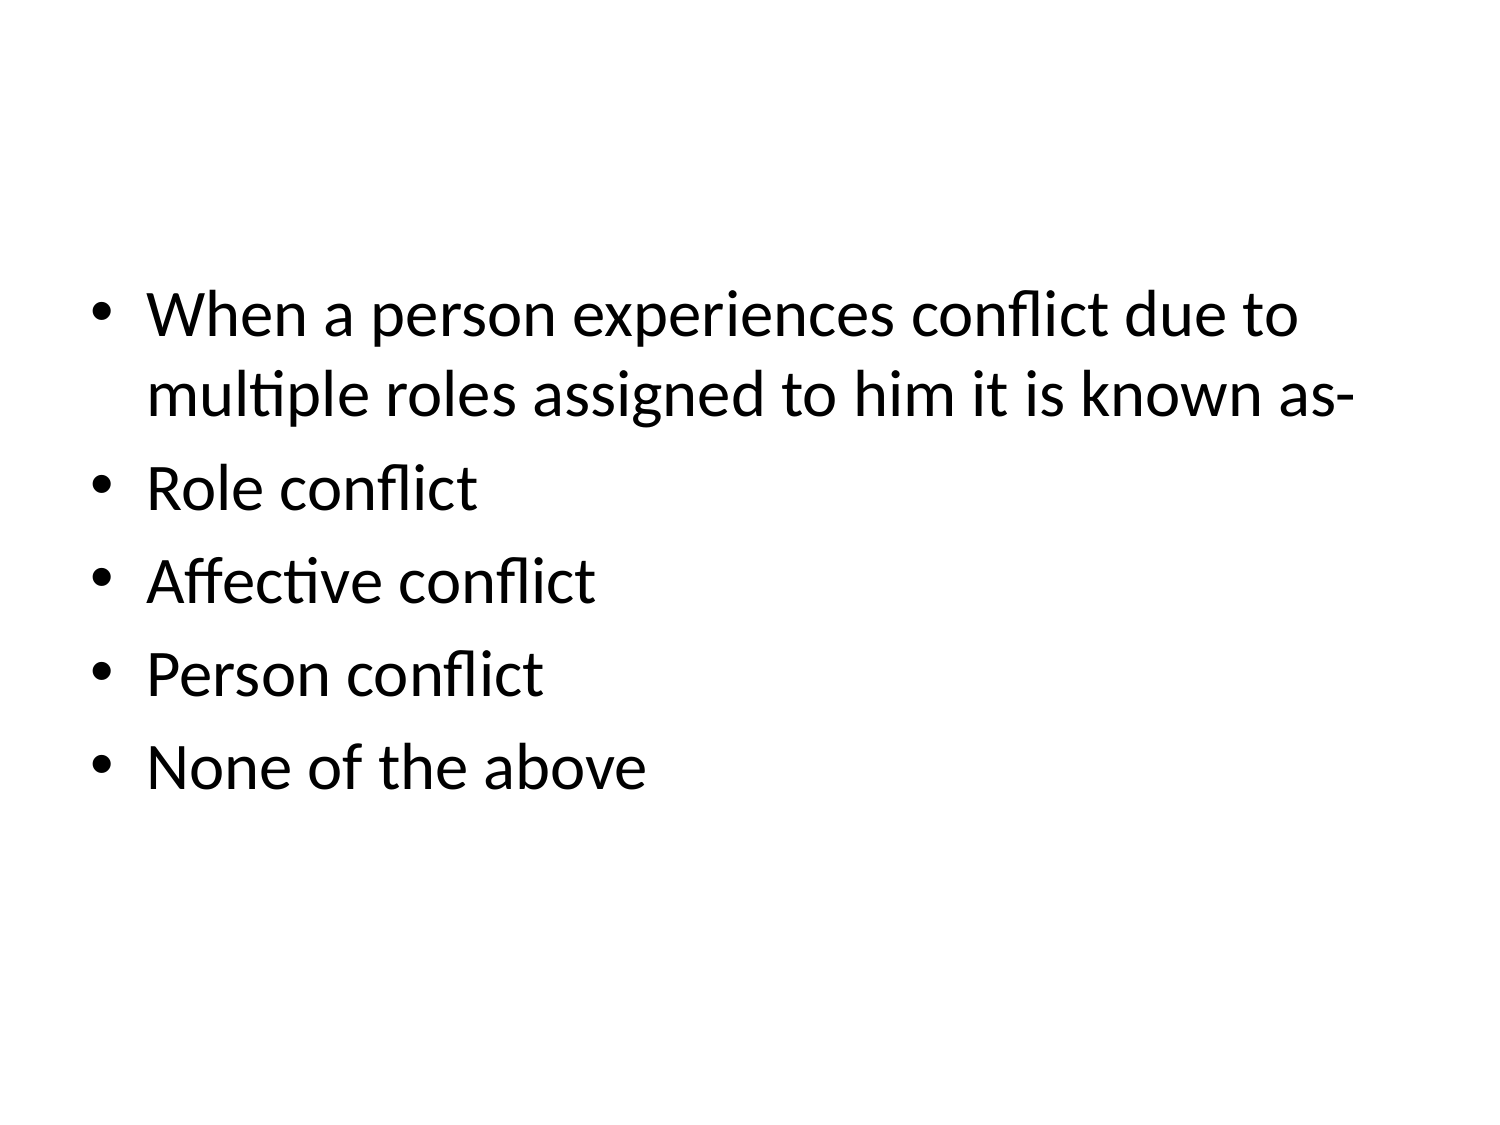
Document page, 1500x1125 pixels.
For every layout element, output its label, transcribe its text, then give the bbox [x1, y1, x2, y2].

list When a person experiences conflict due to multiple roles assigned to him it is known as- Role conflict Affective conflict Person conflict None of the above [75, 262, 1425, 1005]
